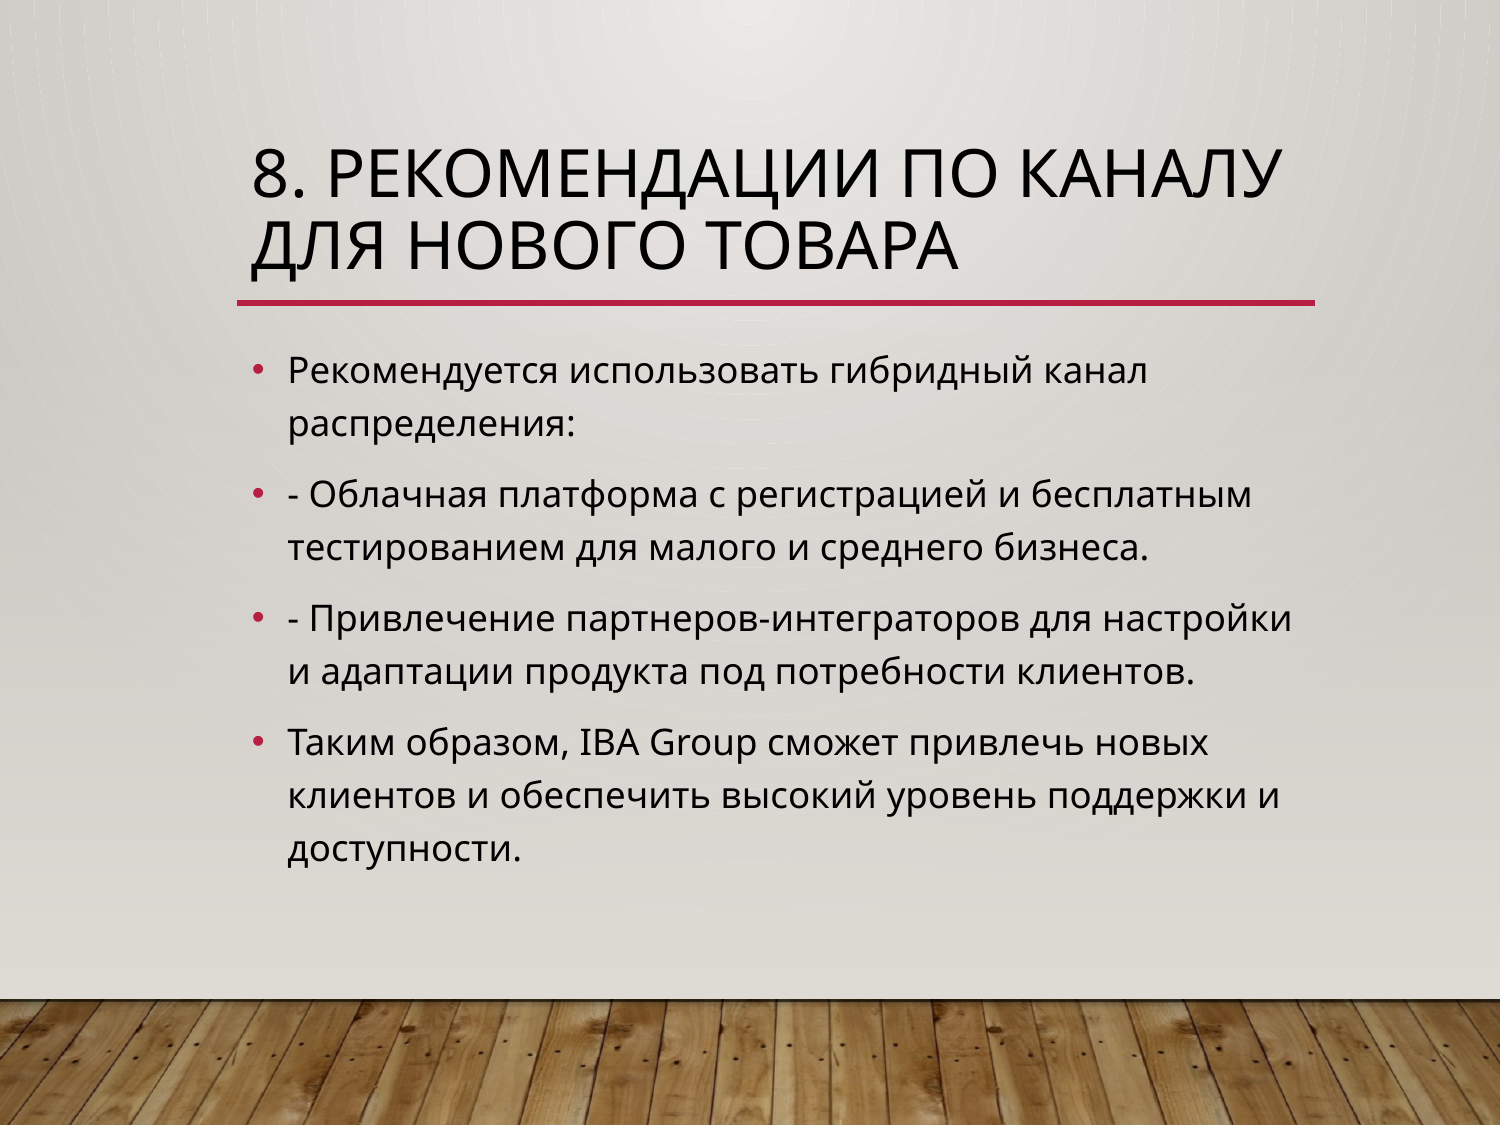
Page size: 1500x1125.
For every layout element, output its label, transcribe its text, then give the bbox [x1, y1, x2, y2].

list Рекомендуется использовать гибридный канал распределения: - Облачная платформа с регистрацией и бесплатным тестированием для малого и среднего бизнеса. - Привлечение партнеров-интеграторов для настройки и адаптации продукта под потребности клиентов. Таким образом, IBA Group сможет привлечь новых клиентов и обеспечить высокий уровень поддержки и доступности. [236, 330, 1315, 897]
title 8. Рекомендации по каналу для нового товара [236, 131, 1315, 305]
picture [0, 999, 1500, 1125]
